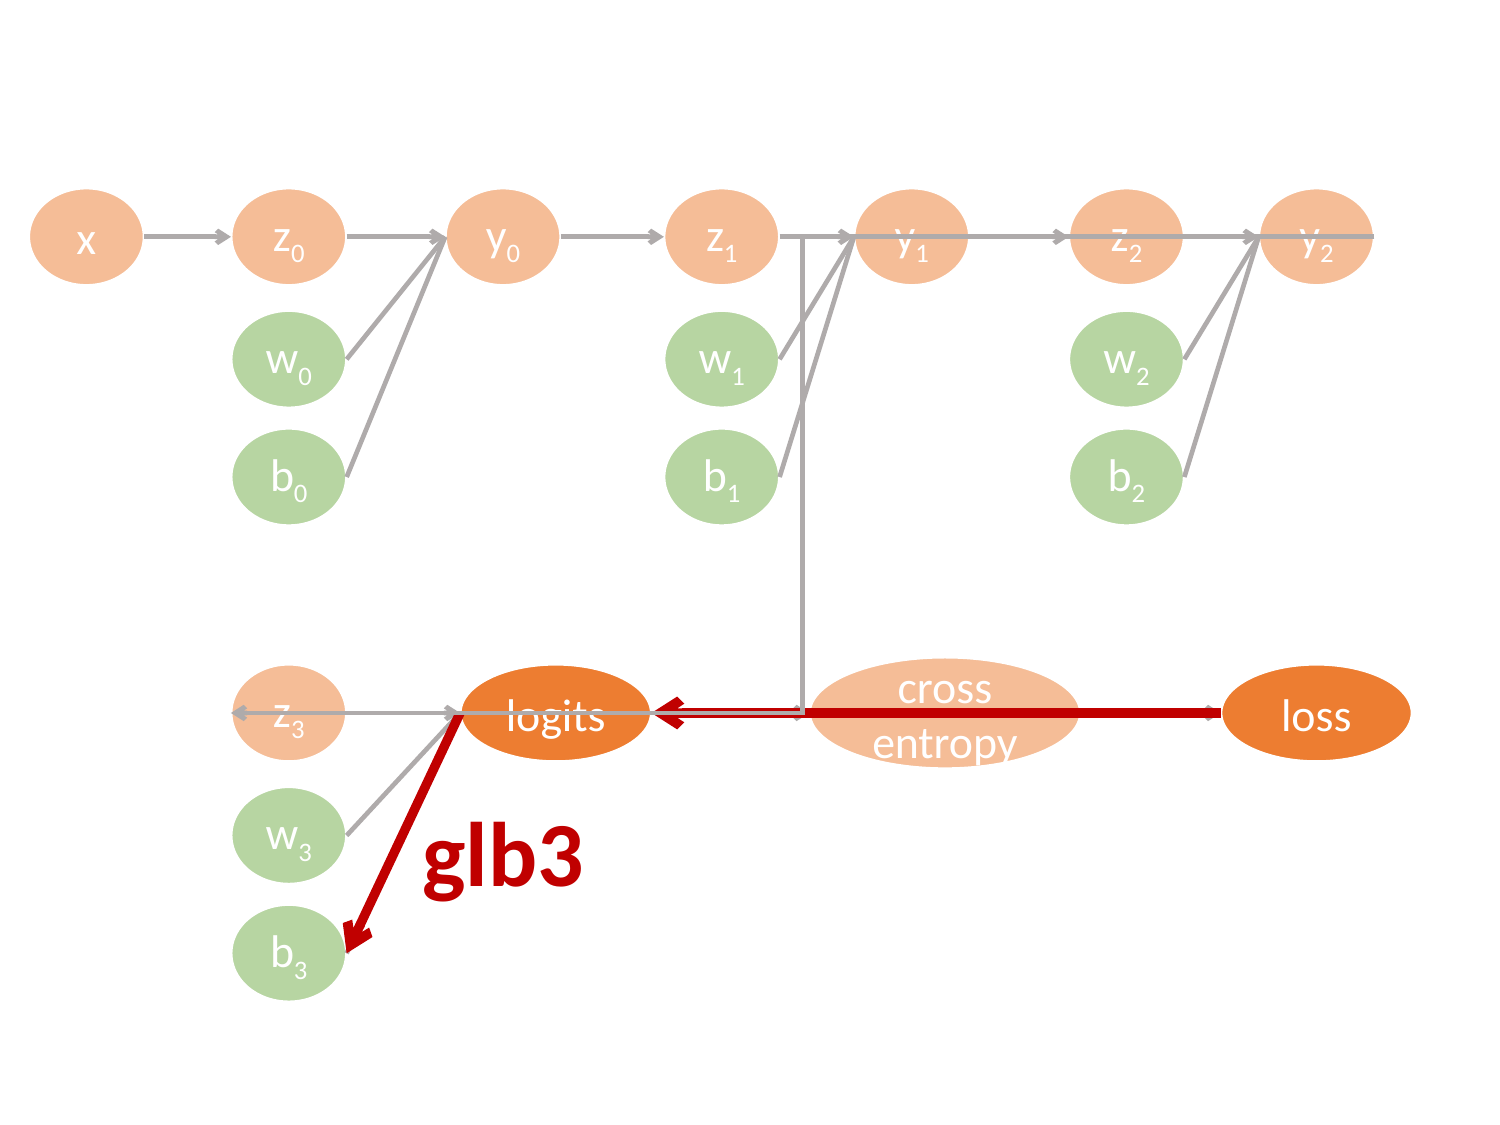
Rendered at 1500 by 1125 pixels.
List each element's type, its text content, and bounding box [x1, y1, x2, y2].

text_box cross entropy [808, 718, 1082, 771]
text_box y2 [1257, 186, 1376, 246]
text_box y1 [852, 186, 972, 234]
text_box logits [461, 715, 653, 764]
text_box loss [1219, 672, 1414, 764]
text_box z2 [1067, 186, 1186, 234]
text_box b3 [229, 902, 349, 1004]
text_box y0 [443, 186, 563, 236]
text_box z0 [229, 186, 349, 236]
text_box z1 [662, 186, 782, 236]
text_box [346, 713, 461, 954]
text_box x [26, 186, 146, 288]
text_box glb3 [461, 787, 611, 913]
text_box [230, 236, 1375, 713]
text_box w3 [229, 784, 346, 886]
text_box z3 [229, 705, 346, 764]
